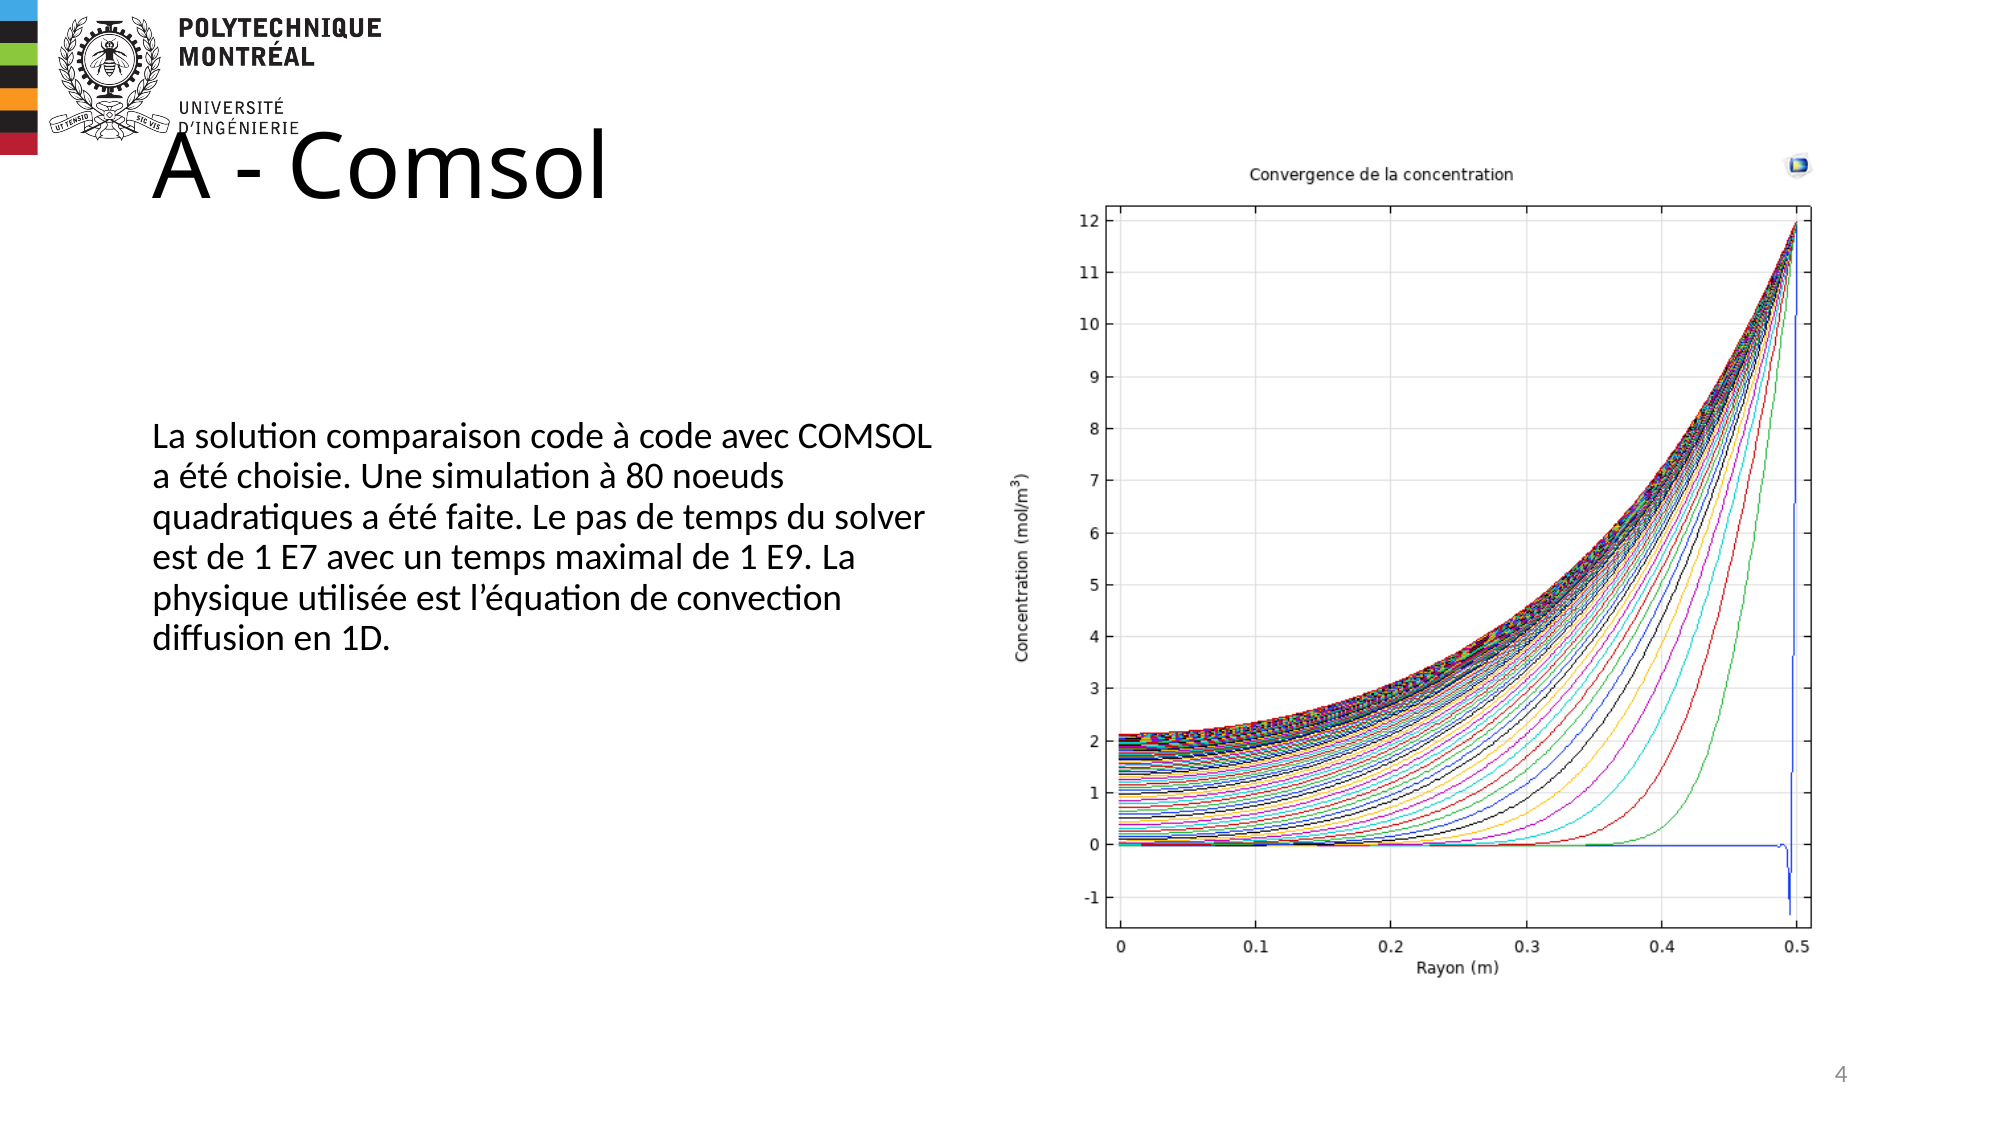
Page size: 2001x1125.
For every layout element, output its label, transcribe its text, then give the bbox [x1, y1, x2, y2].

title A - Comsol [137, 59, 1863, 278]
picture [0, 0, 381, 155]
list La solution comparaison code à code avec COMSOL a été choisie. Une simulation à 80 noeuds quadratiques a été faite. Le pas de temps du solver est de 1 E7 avec un temps maximal de 1 E9. La physique utilisée est l’équation de convection diffusion en 1D. [137, 408, 963, 752]
picture [1009, 146, 1816, 979]
slide_number 4 [1412, 1042, 1863, 1103]
